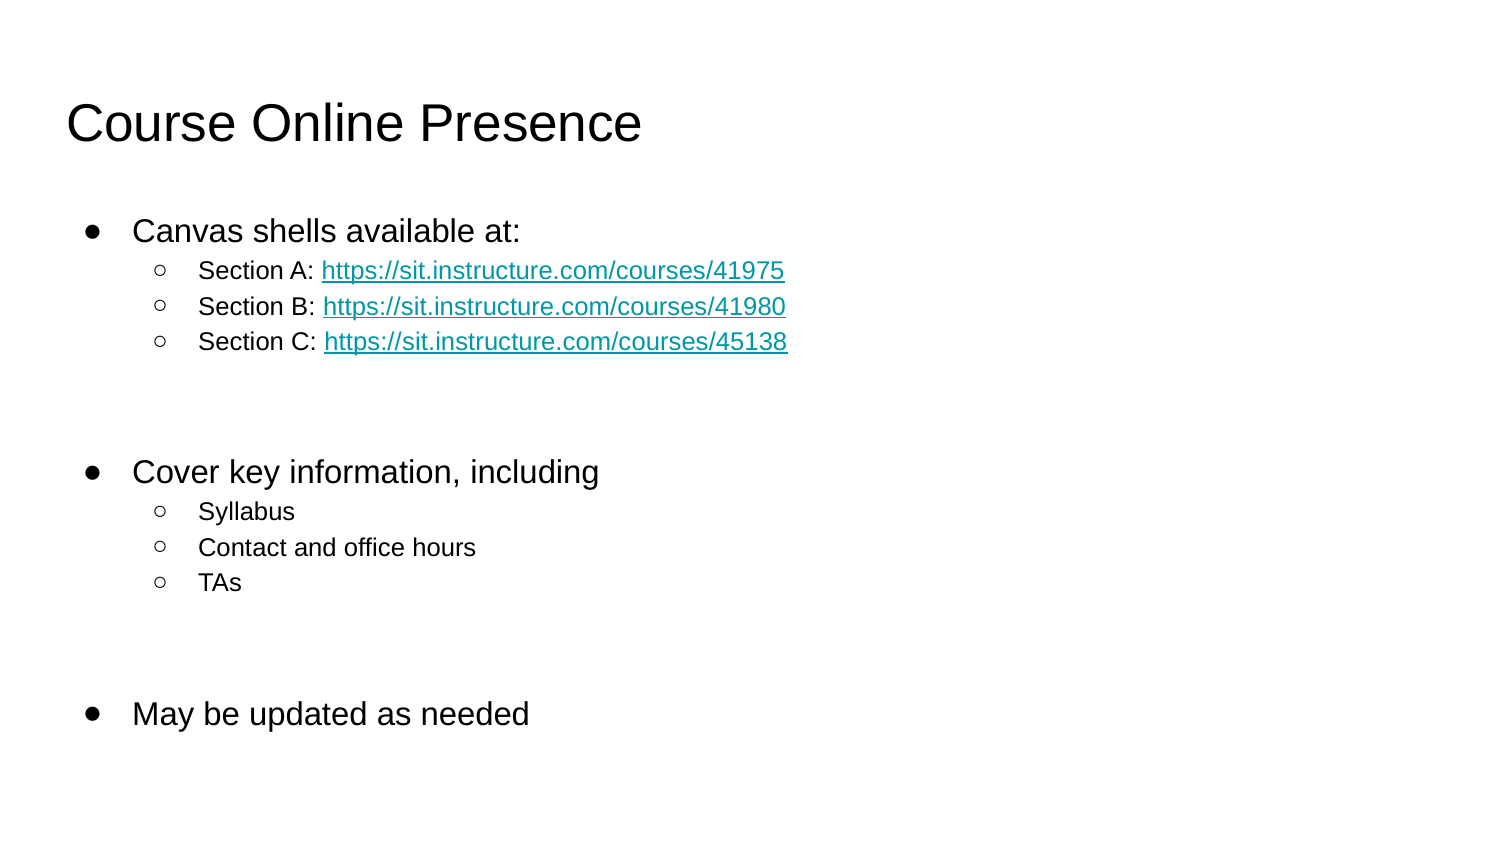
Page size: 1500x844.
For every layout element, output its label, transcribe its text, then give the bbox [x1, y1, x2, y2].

list Canvas shells available at: Section A: https://sit.instructure.com/courses/41975 Section B: https://sit.instructure.com/courses/41980 Section C: https://sit.instructure.com/courses/45138 Cover key information, including Syllabus Contact and office hours TAs May be updated as needed [51, 189, 1449, 750]
title Course Online Presence [51, 72, 1449, 167]
